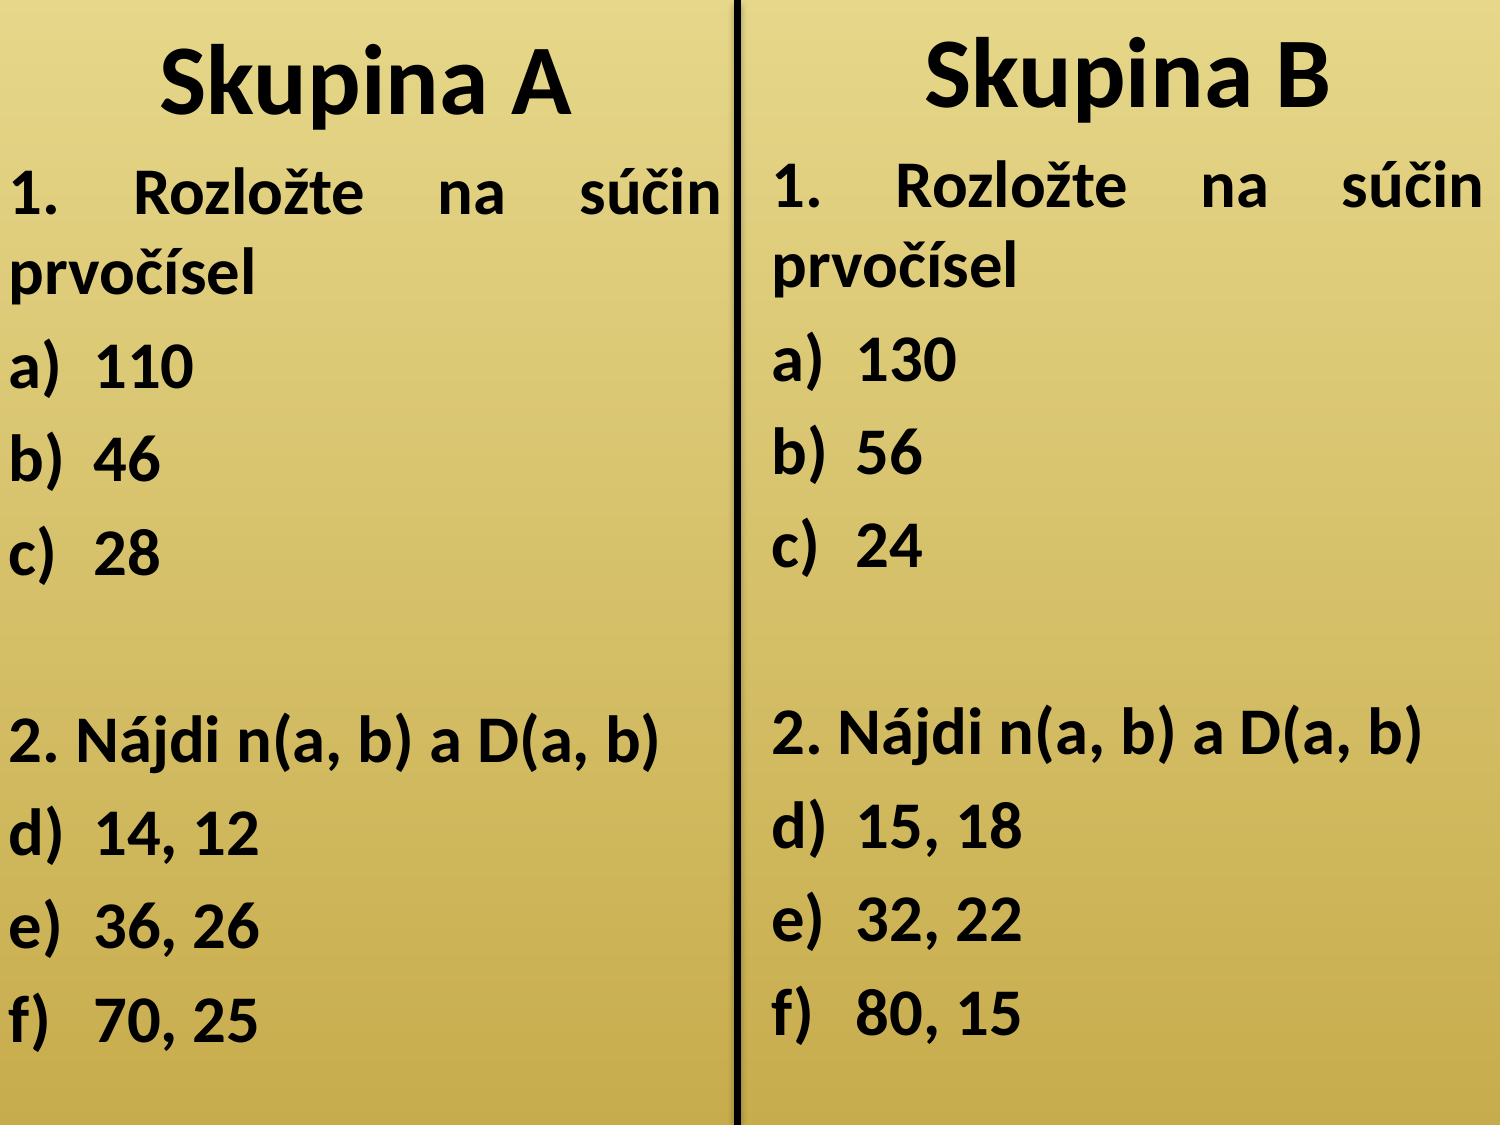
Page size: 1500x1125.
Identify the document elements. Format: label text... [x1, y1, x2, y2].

list Skupina A 1. Rozložte na súčin prvočísel 110 46 28 2. Nájdi n(a, b) a D(a, b) 14, 12 36, 26 70, 25 [0, 7, 730, 1125]
list Skupina B 1. Rozložte na súčin prvočísel 130 56 24 2. Nájdi n(a, b) a D(a, b) 15, 18 32, 22 80, 15 [756, 0, 1500, 1125]
